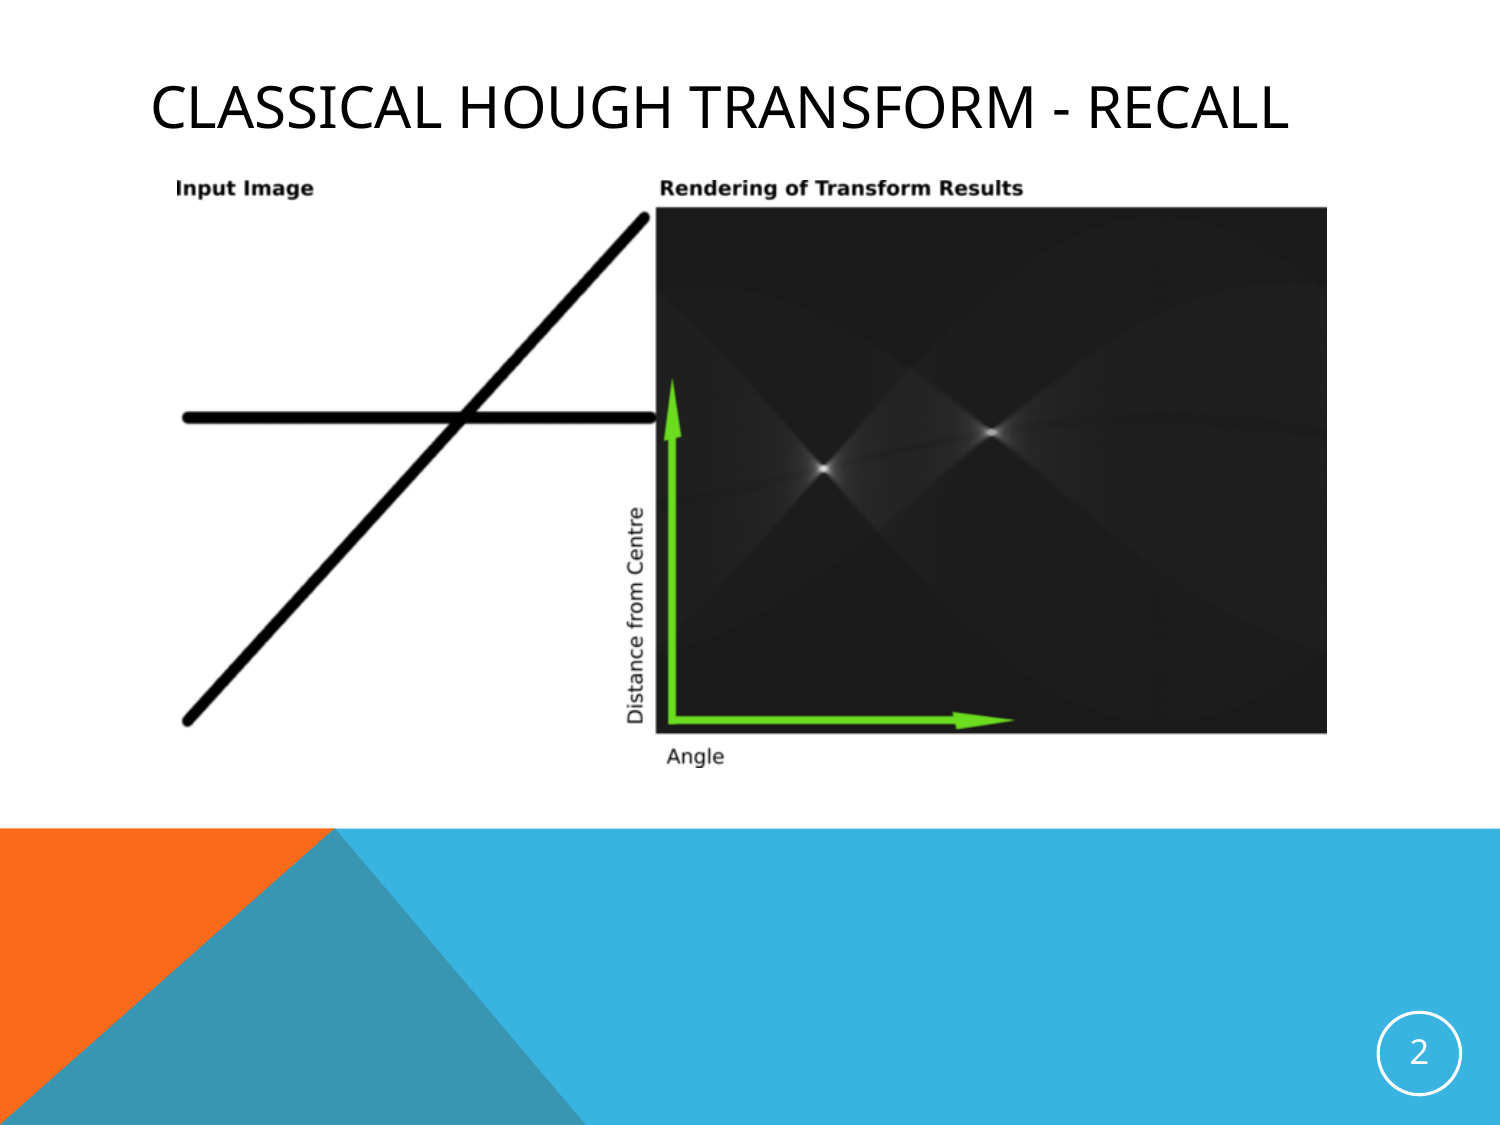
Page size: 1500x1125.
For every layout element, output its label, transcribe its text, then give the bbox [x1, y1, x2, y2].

title Classical Hough transform - recall [135, 60, 1369, 150]
slide_number 2 [1376, 1010, 1463, 1097]
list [177, 180, 1327, 768]
